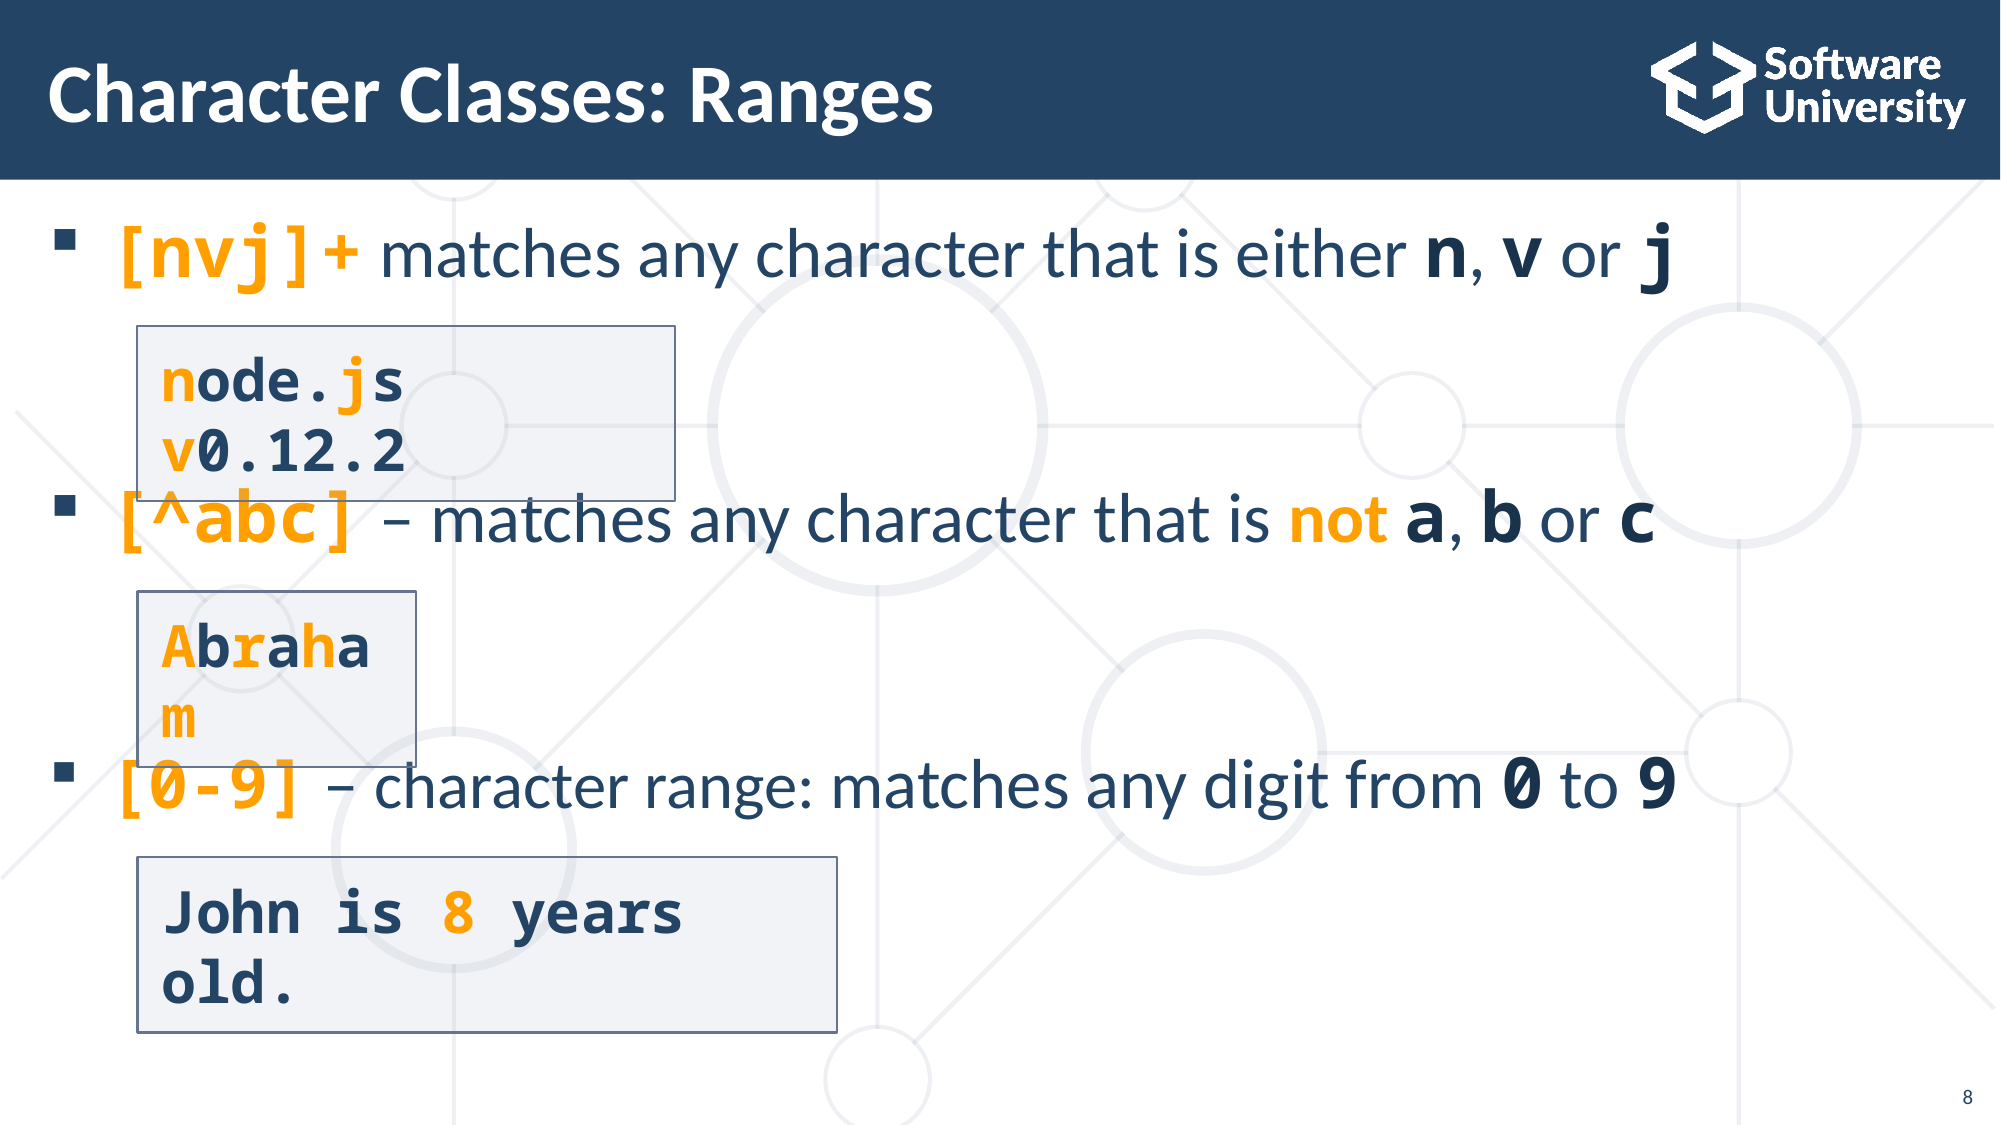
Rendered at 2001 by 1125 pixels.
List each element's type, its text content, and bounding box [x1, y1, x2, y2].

list [nvj]+ matches any character that is either n, v or j [^abc] – matches any character that is not a, b or c [0-9] – character range: matches any digit from 0 to 9 [31, 196, 1970, 1104]
text_box John is 8 years old. [137, 857, 838, 1033]
title Character Classes: Ranges [31, 16, 1625, 162]
text_box Abraham [137, 591, 417, 767]
text_box node.js v0.12.2 [137, 325, 675, 502]
picture [1651, 41, 1966, 134]
slide_number 8 [1927, 1067, 1989, 1117]
